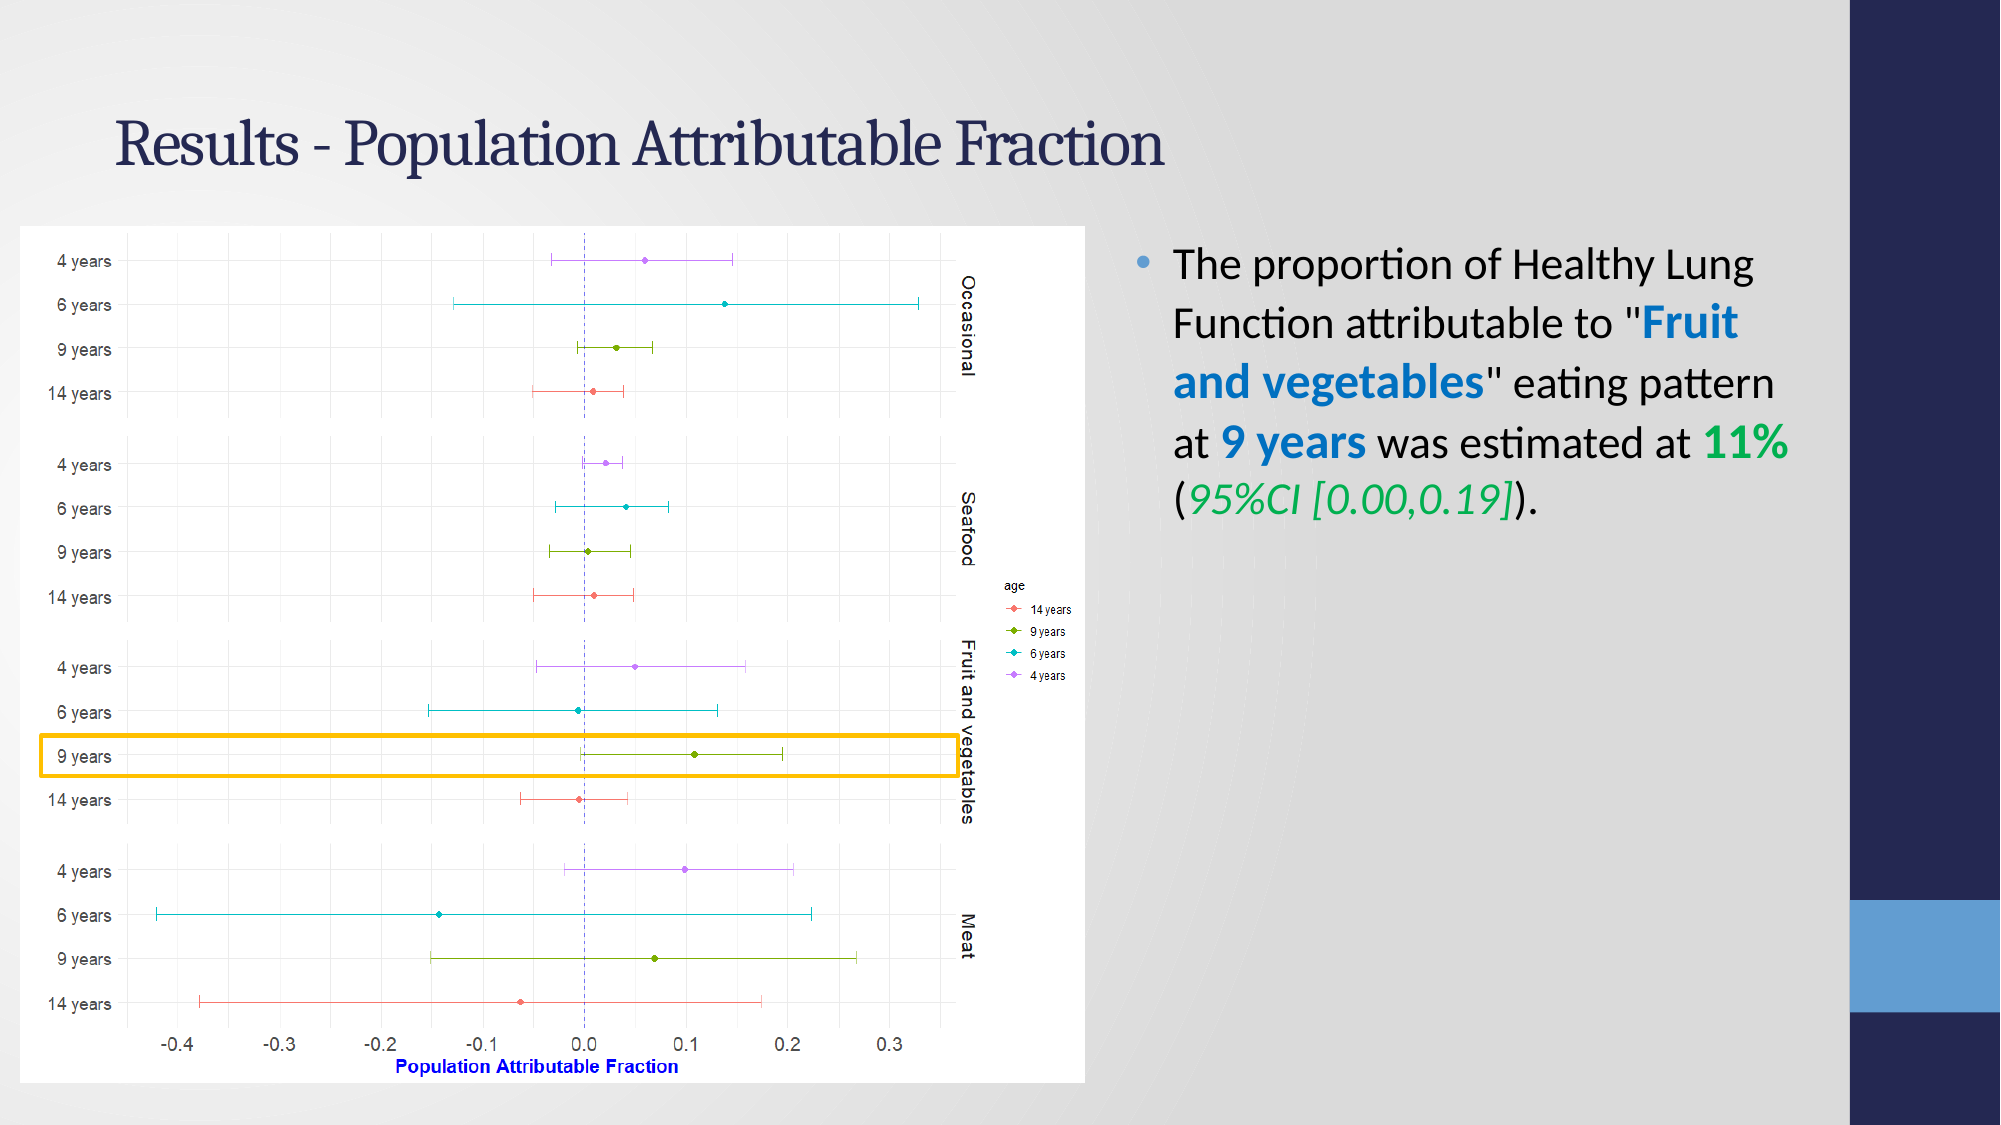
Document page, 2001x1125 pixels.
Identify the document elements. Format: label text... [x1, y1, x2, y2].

list The proportion of Healthy Lung Function attributable to "Fruit and vegetables" eating pattern at 9 years was estimated at 11% (95%CI [0.00,0.19]). [1101, 226, 1820, 1014]
title Results - Population Attributable Fraction [99, 45, 1837, 233]
picture [19, 225, 1085, 1084]
